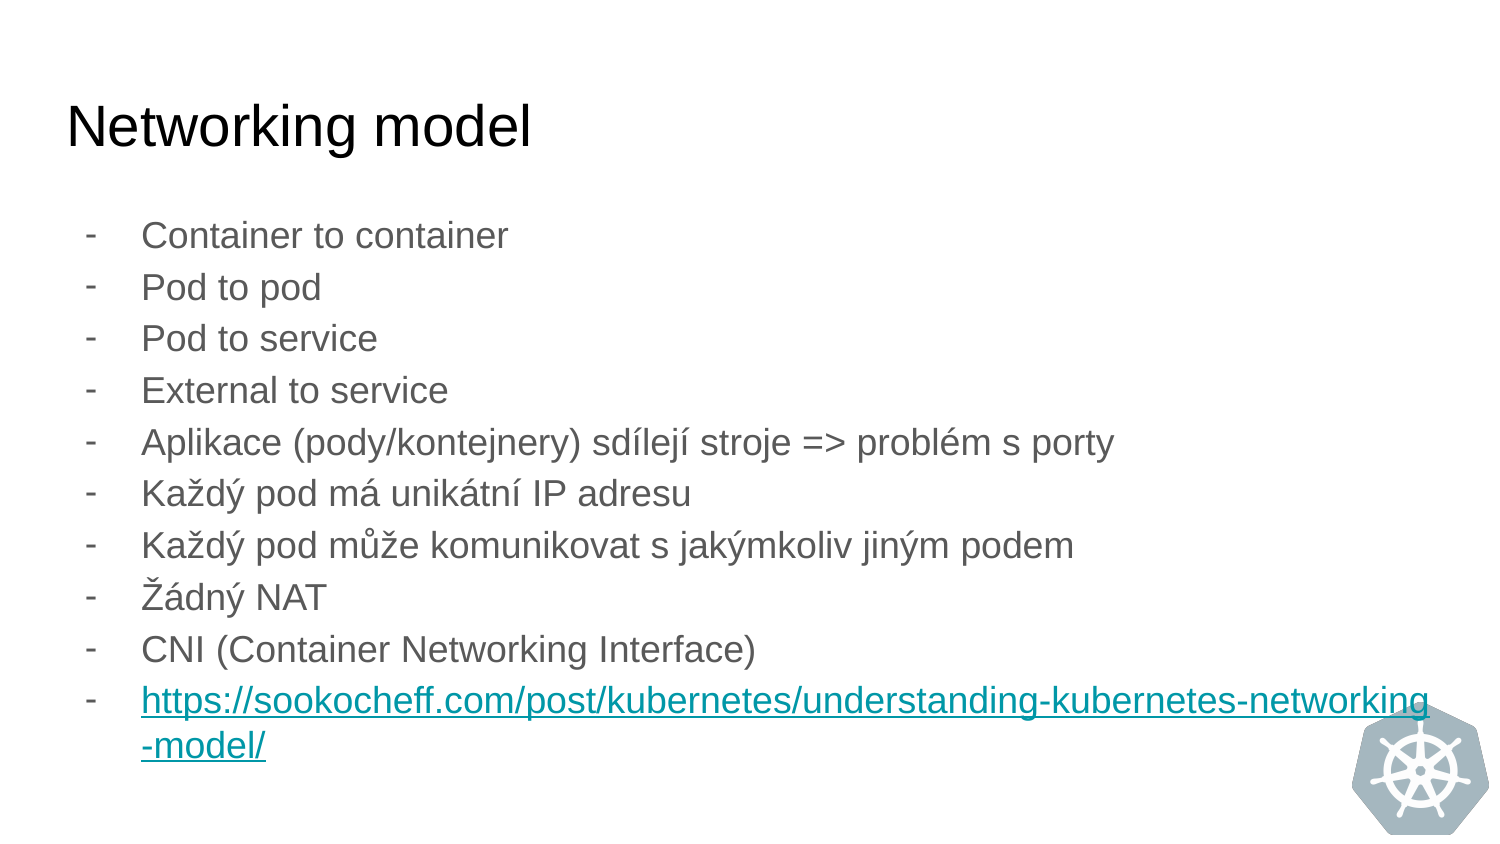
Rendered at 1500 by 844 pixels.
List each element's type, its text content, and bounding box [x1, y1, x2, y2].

list Container to container Pod to pod Pod to service External to service Aplikace (pody/kontejnery) sdílejí stroje => problém s porty Každý pod má unikátní IP adresu Každý pod může komunikovat s jakýmkoliv jiným podem Žádný NAT CNI (Container Networking Interface) https://sookocheff.com/post/kubernetes/understanding-kubernetes-networking-model/ [51, 189, 1449, 750]
title Networking model [51, 72, 1449, 167]
picture [1352, 702, 1489, 835]
